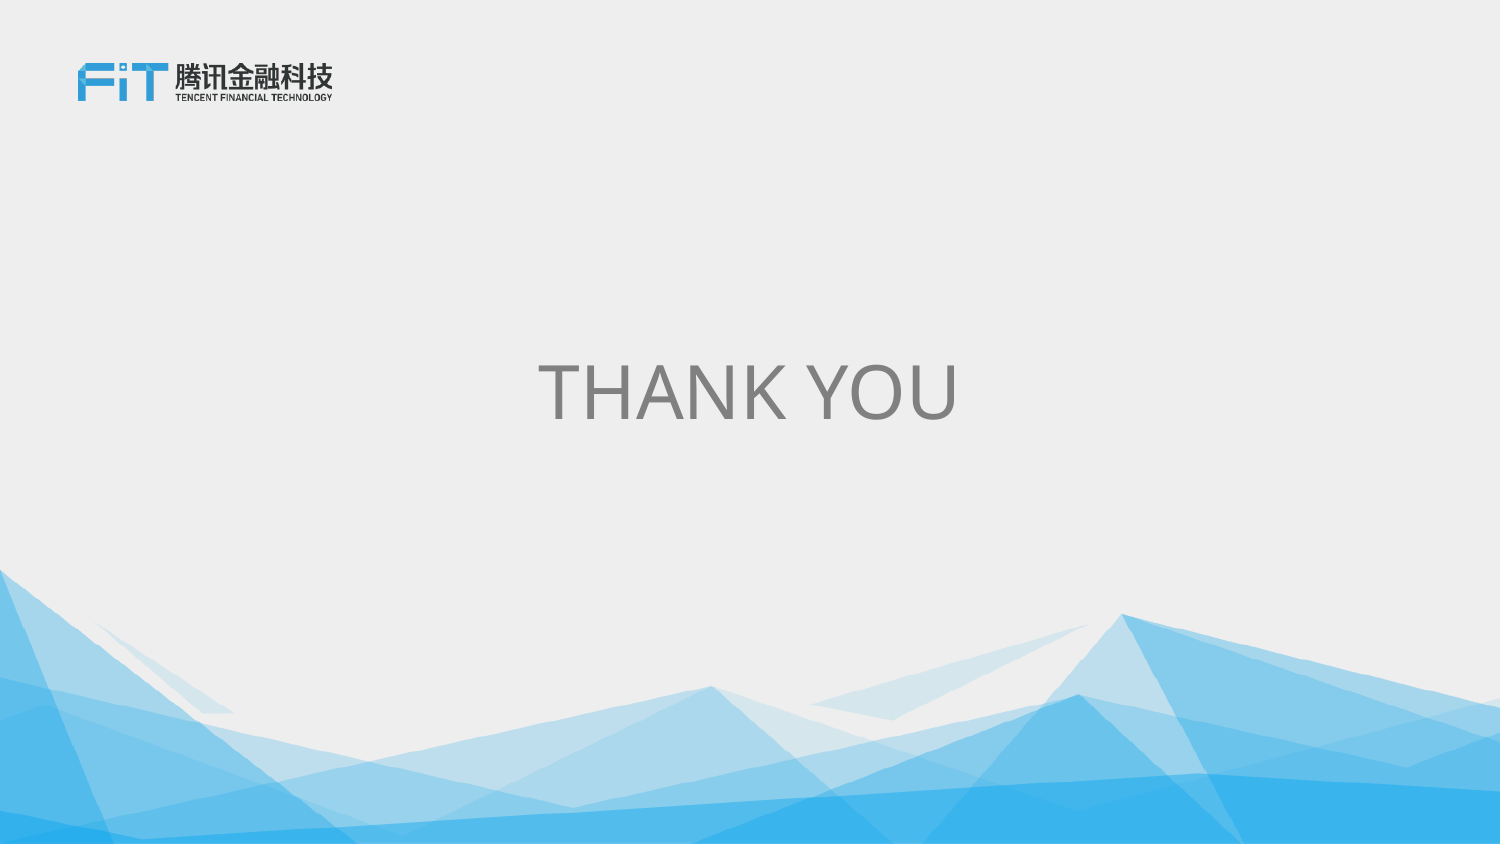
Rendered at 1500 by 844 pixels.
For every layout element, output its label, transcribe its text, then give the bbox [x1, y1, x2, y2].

title THANK YOU [176, 299, 1324, 481]
picture [0, 0, 1500, 844]
